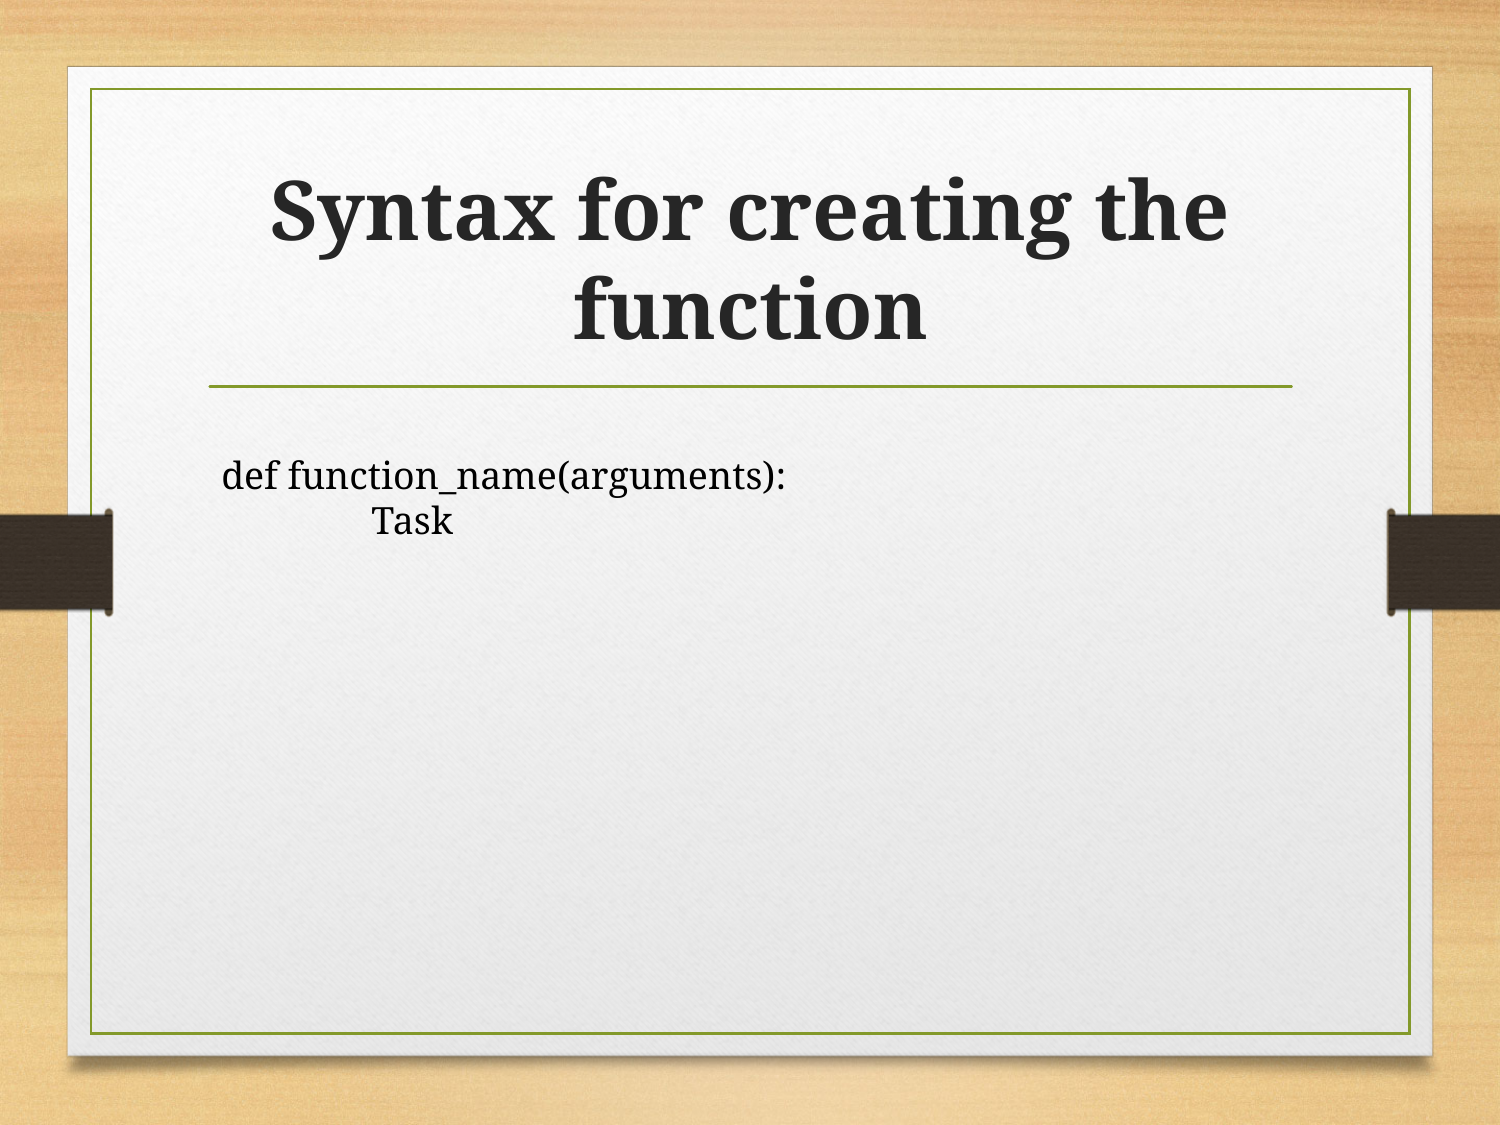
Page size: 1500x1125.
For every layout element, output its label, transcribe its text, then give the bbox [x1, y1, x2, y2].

picture [0, 0, 1500, 1125]
text_box def function_name(arguments): Task [206, 444, 1247, 550]
title Syntax for creating the function [193, 150, 1309, 365]
